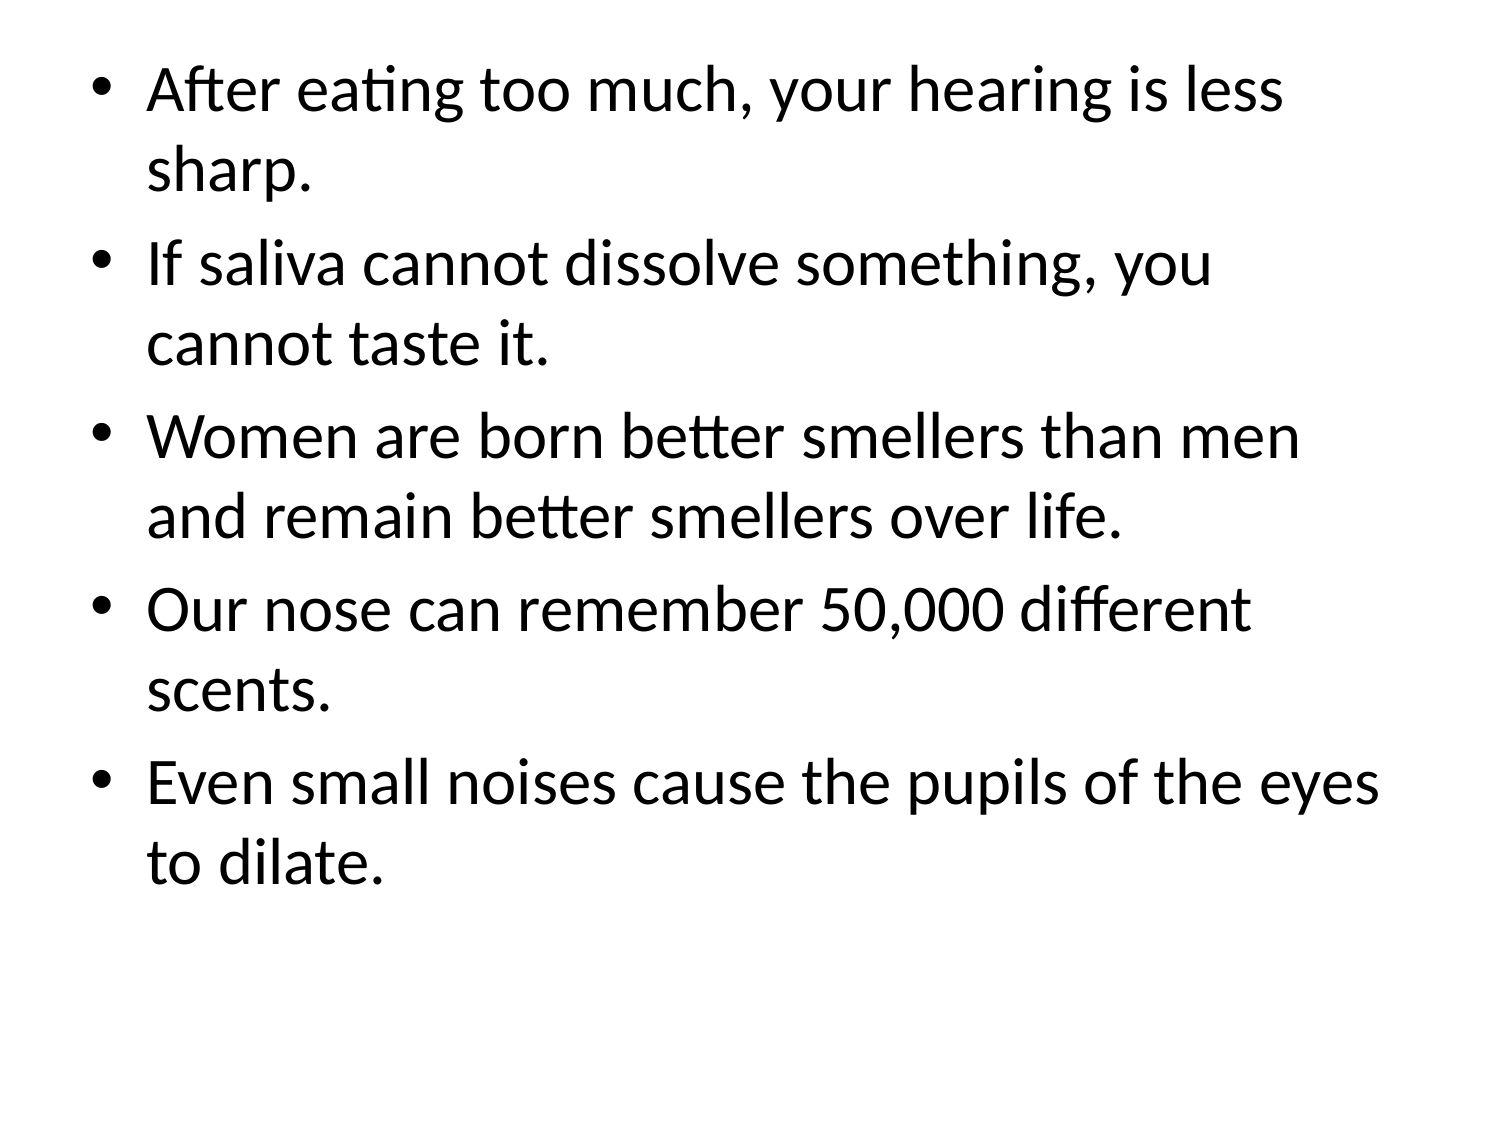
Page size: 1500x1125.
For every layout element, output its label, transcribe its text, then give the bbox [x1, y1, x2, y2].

list After eating too much, your hearing is less sharp. If saliva cannot dissolve something, you cannot taste it. Women are born better smellers than men and remain better smellers over life. Our nose can remember 50,000 different scents. Even small noises cause the pupils of the eyes to dilate. [75, 37, 1425, 1088]
